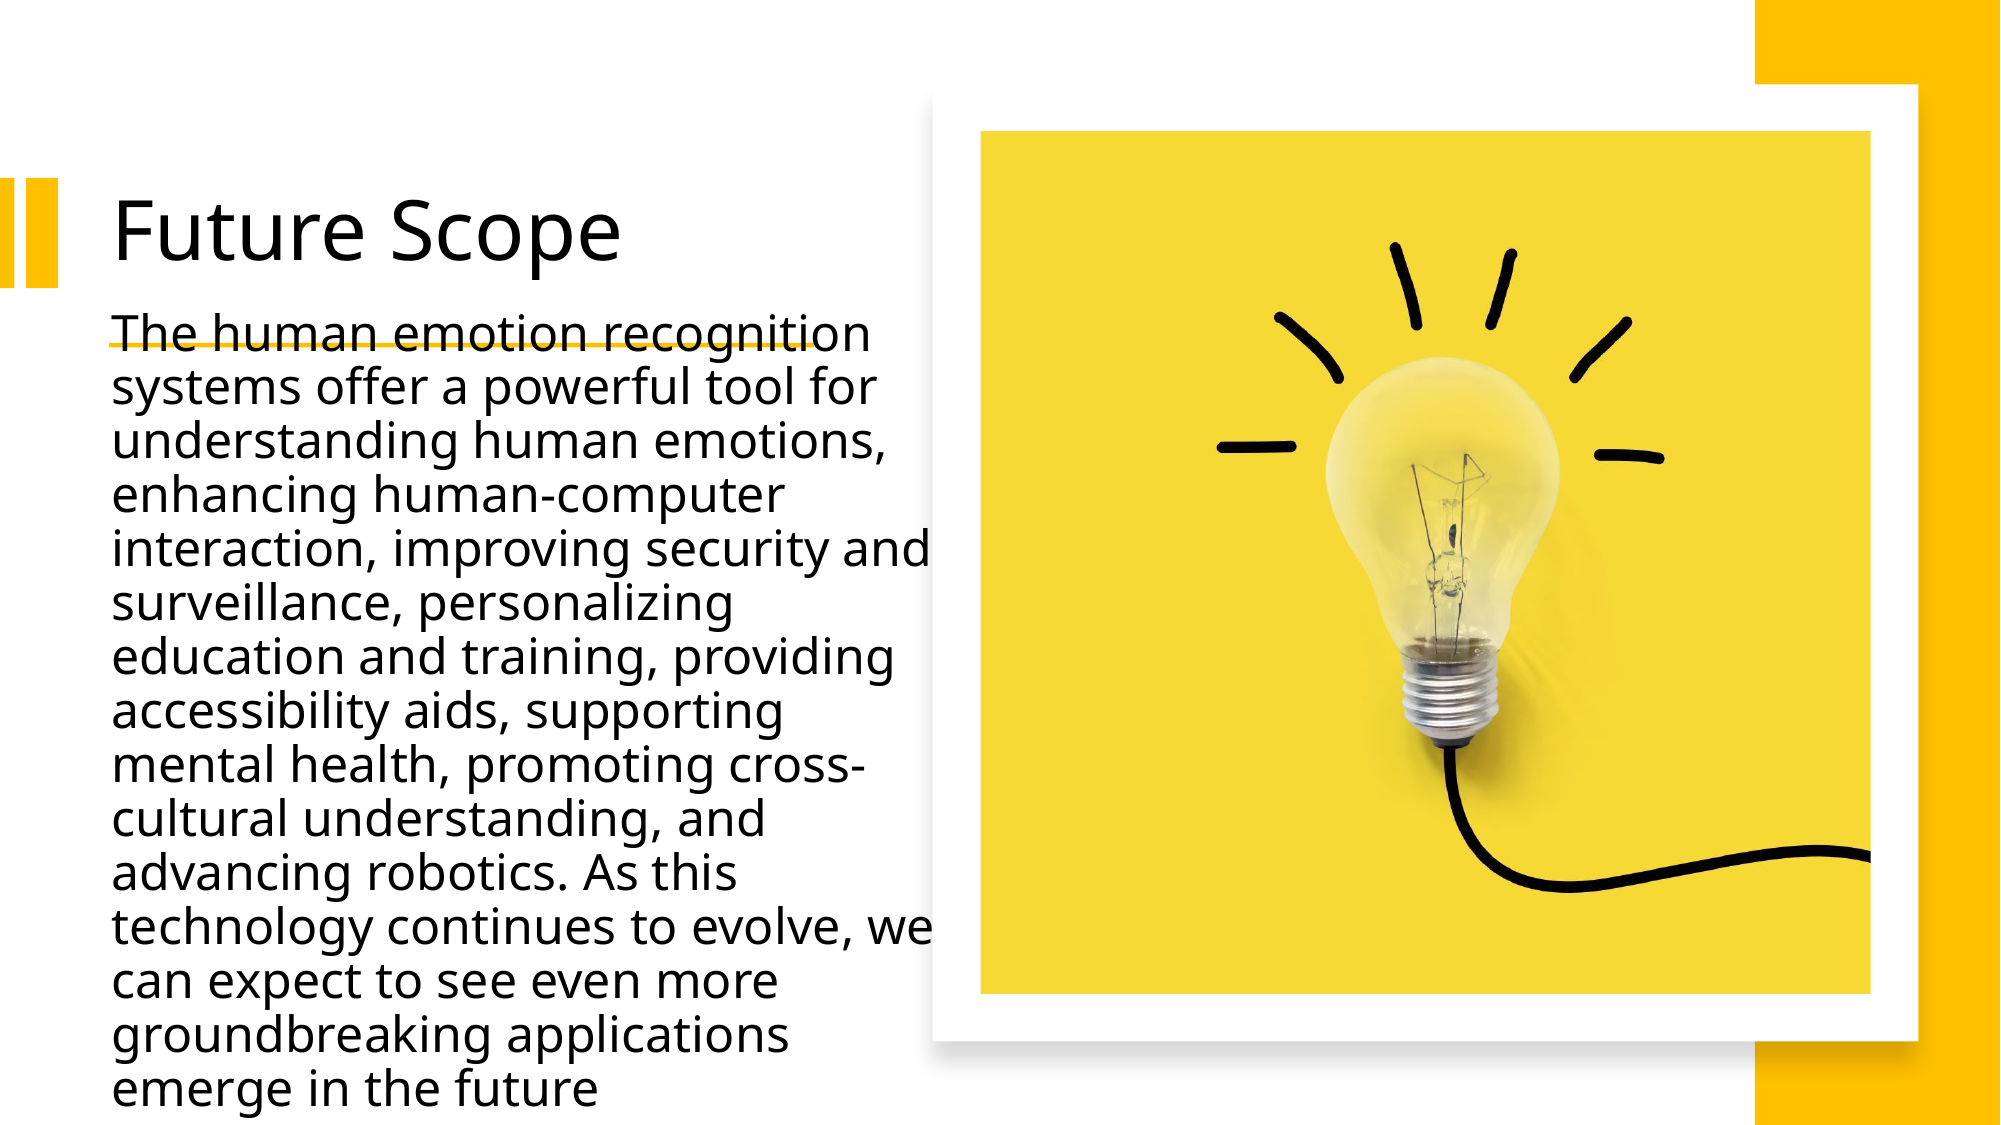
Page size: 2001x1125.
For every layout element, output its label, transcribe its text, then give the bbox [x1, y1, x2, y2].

picture [980, 131, 1871, 994]
text_box [108, 342, 815, 348]
text_box [1754, 0, 2000, 1125]
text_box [0, 177, 59, 289]
title Future Scope [96, 140, 845, 326]
text_box [932, 83, 1919, 1042]
list The human emotion recognition systems offer a powerful tool for understanding human emotions, enhancing human-computer interaction, improving security and surveillance, personalizing education and training, providing accessibility aids, supporting mental health, promoting cross-cultural understanding, and advancing robotics. As this technology continues to evolve, we can expect to see even more groundbreaking applications emerge in the future [96, 382, 922, 1044]
text_box [0, 0, 1754, 1125]
